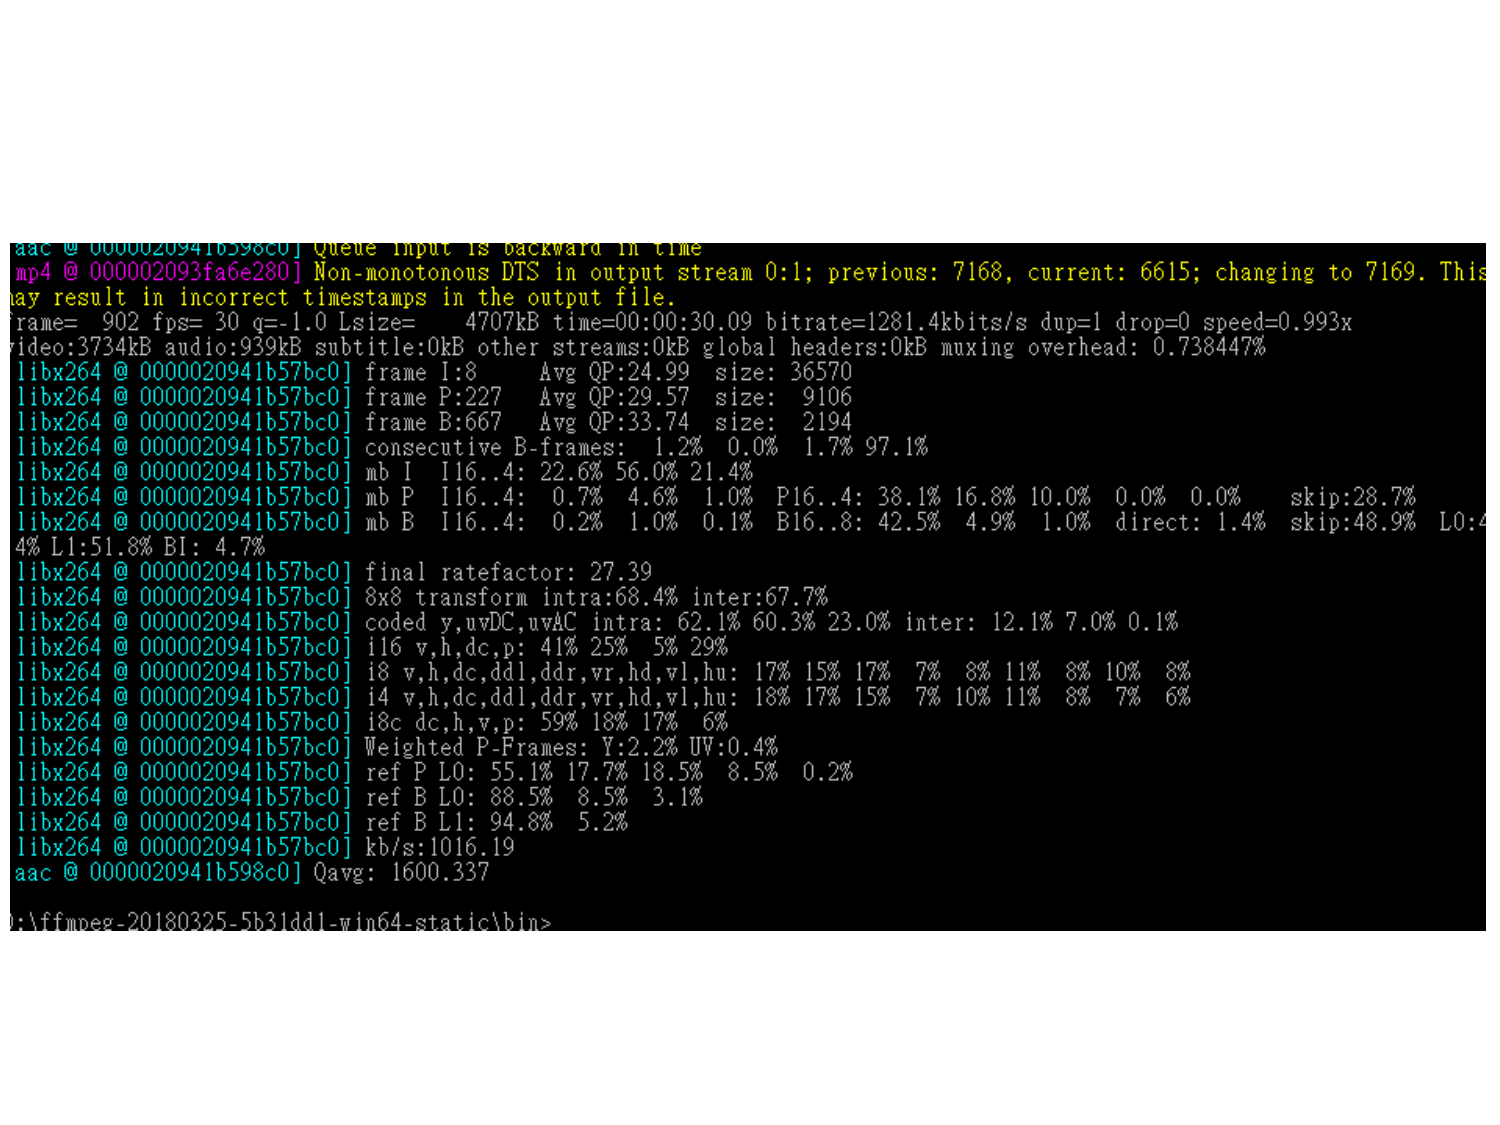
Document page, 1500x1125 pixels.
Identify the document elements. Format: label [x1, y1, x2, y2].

picture [9, 243, 1486, 932]
